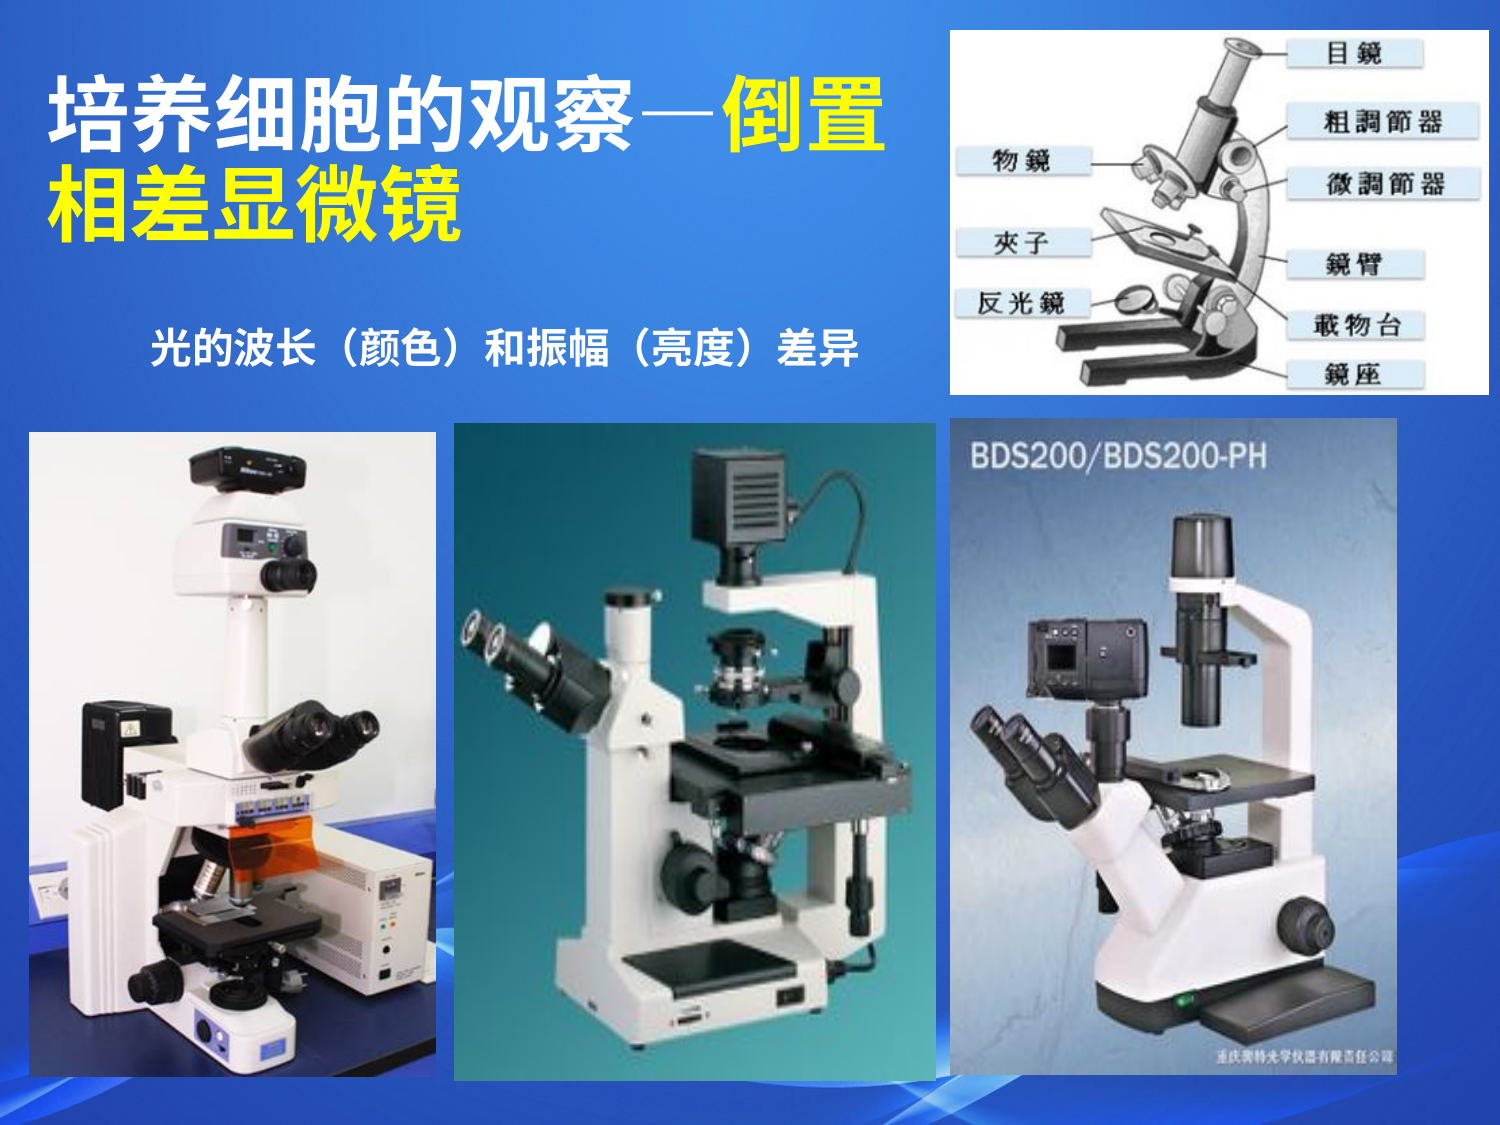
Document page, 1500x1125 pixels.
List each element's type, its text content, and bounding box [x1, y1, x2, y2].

text_box 光的波长（颜色）和振幅（亮度）差异 [135, 314, 904, 380]
picture [0, 0, 1500, 1125]
text_box 培养细胞的观察—倒置相差显微镜 [31, 66, 904, 261]
